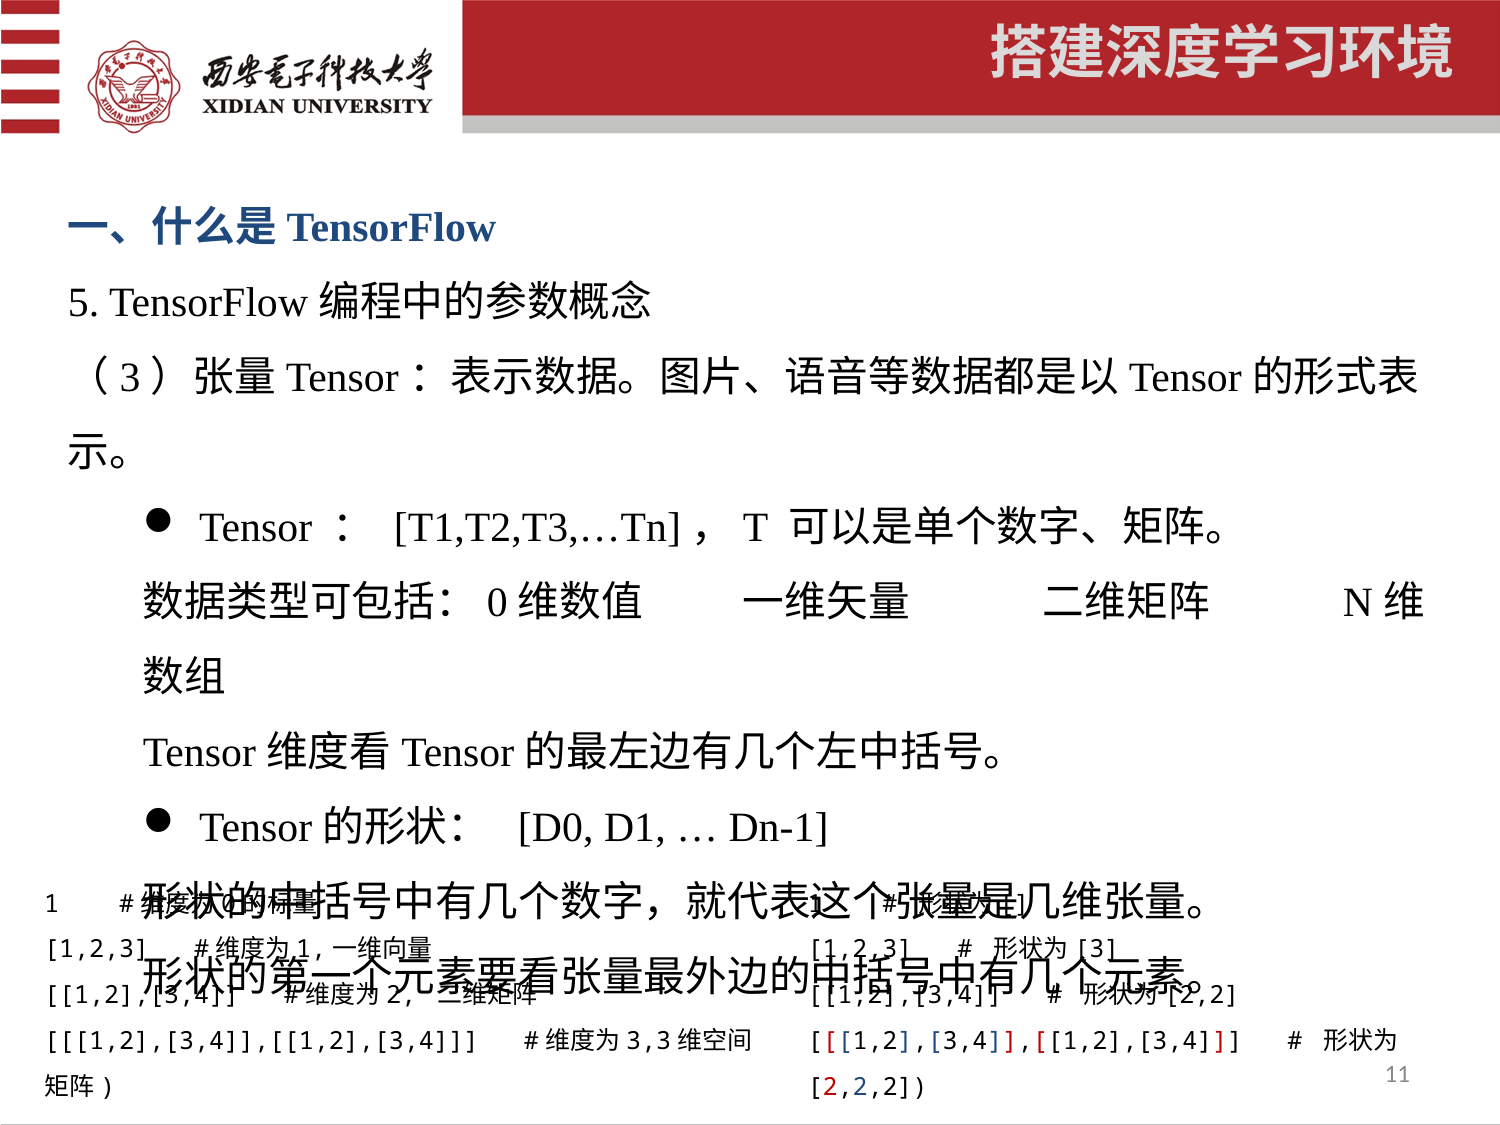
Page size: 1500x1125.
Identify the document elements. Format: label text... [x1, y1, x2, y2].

text_box 1 # 形状为[] [1,2,3] # 形状为[3] [[1,2],[3,4]] # 形状为[2,2] [[[1,2],[3,4]],[[1,2],[3,4]]] # 形状为[2,2,2]) [792, 863, 1471, 1108]
text_box 1 #维度为0的标量 [1,2,3] #维度为1,一维向量 [[1,2],[3,4]] #维度为2, 二维矩阵 [[[1,2],[3,4]],[[1,2],[3,4]]] #维度为3,3维空间矩阵) [29, 863, 780, 1108]
picture [0, 0, 1500, 1125]
text_box 一、什么是TensorFlow 5. TensorFlow编程中的参数概念 （3）张量Tensor：表示数据。图片、语音等数据都是以Tensor的形式表示。 Tensor ： [T1,T2,T3,…Tn]，T 可以是单个数字、矩阵。 数据类型可包括：0维数值 一维矢量 二维矩阵 N维数组 Tensor维度看Tensor的最左边有几个左中括号。 Tensor的形状： [D0, D1, … Dn-1] 形状的中括号中有几个数字，就代表这个张量是几维张量。 形状的第一个元素要看张量最外边的中括号中有几个元素。 [53, 167, 1447, 1008]
text_box 搭建深度学习环境 [974, 7, 1495, 93]
